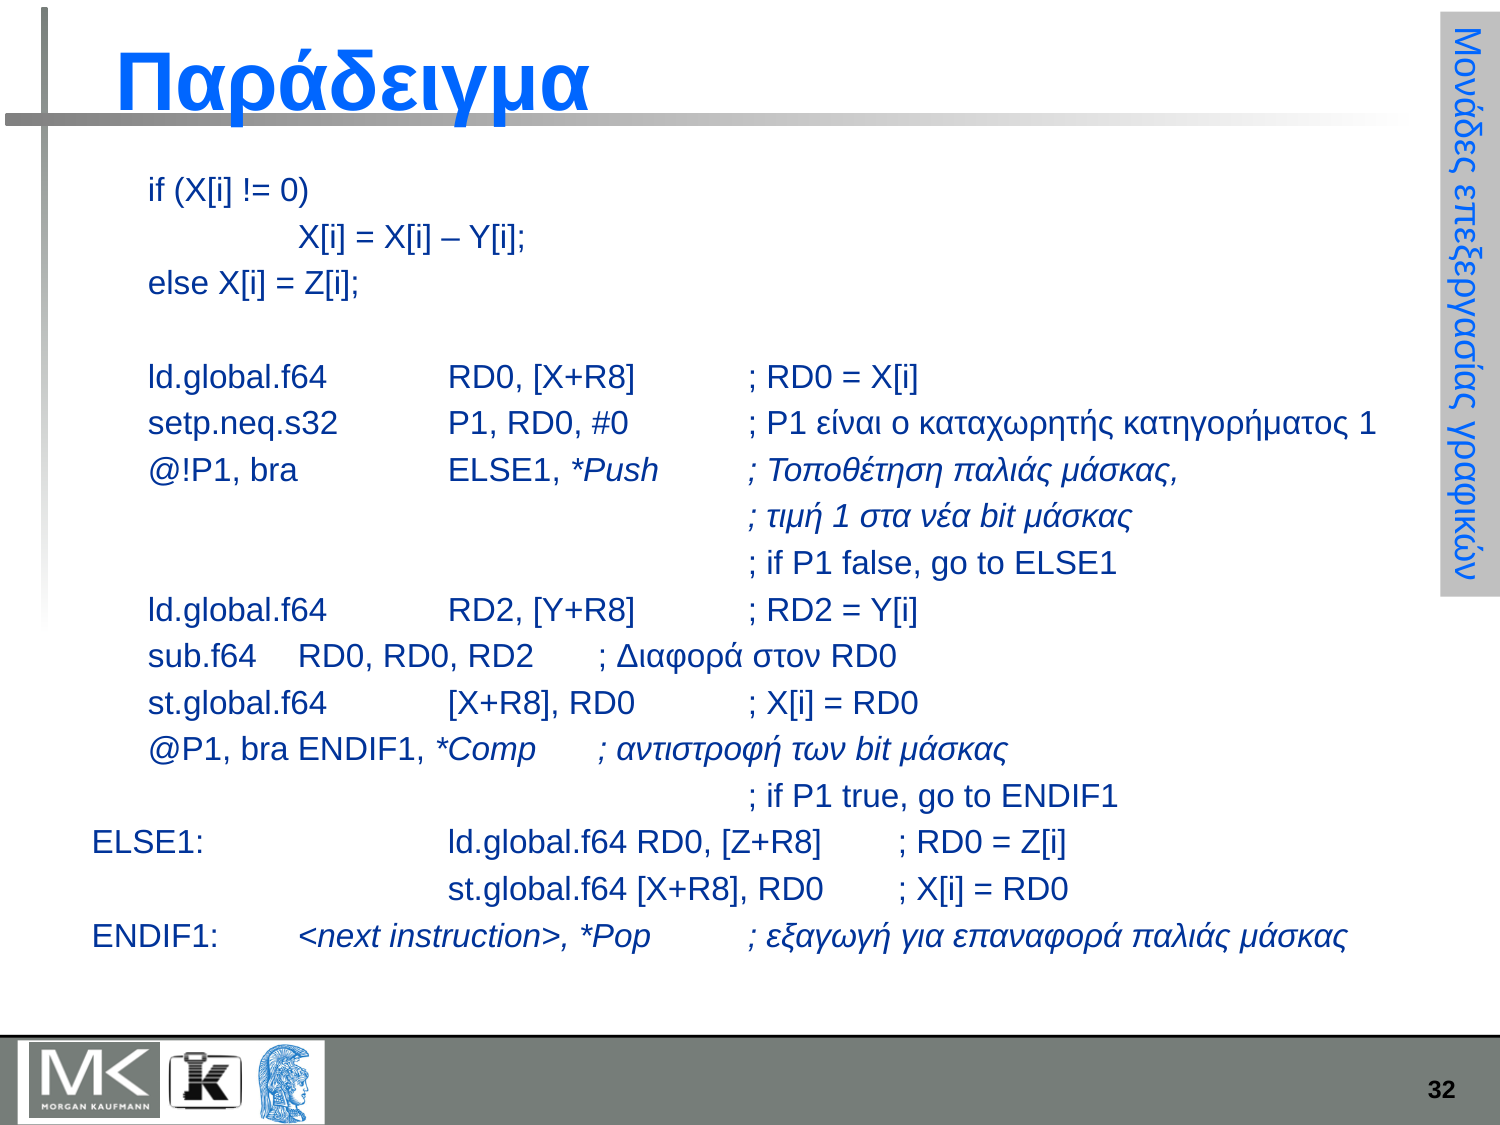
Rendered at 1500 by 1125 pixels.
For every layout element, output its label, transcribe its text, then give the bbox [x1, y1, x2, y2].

picture [256, 1042, 311, 1124]
title Παράδειγμα [100, 18, 1440, 135]
list if (X[i] != 0) X[i] = X[i] – Y[i]; else X[i] = Z[i]; ld.global.f64 RD0, [X+R8] ; RD0 = X[i] setp.neq.s32 P1, RD0, #0 ; P1 είναι ο καταχωρητής κατηγορήματος 1 @!P1, bra ELSE1, *Push ; Τοποθέτηση παλιάς μάσκας, ; τιμή 1 στα νέα bit μάσκας ; if P1 false, go to ELSE1 ld.global.f64 RD2, [Y+R8] ; RD2 = Y[i] sub.f64 RD0, RD0, RD2 ; Διαφορά στον RD0 st.global.f64 [X+R8], RD0 ; X[i] = RD0 @P1, bra ENDIF1, *Comp ; αντιστροφή των bit μάσκας ; if P1 true, go to ENDIF1 ELSE1: ld.global.f64 RD0, [Z+R8] ; RD0 = Z[i] st.global.f64 [X+R8], RD0 ; X[i] = RD0 ENDIF1: <next instruction>, *Pop ; εξαγωγή για επαναφορά παλιάς μάσκας [76, 160, 1434, 1000]
picture [29, 1042, 160, 1118]
text_box Μονάδες επεξεργασίας γραφικών [1440, 11, 1500, 597]
